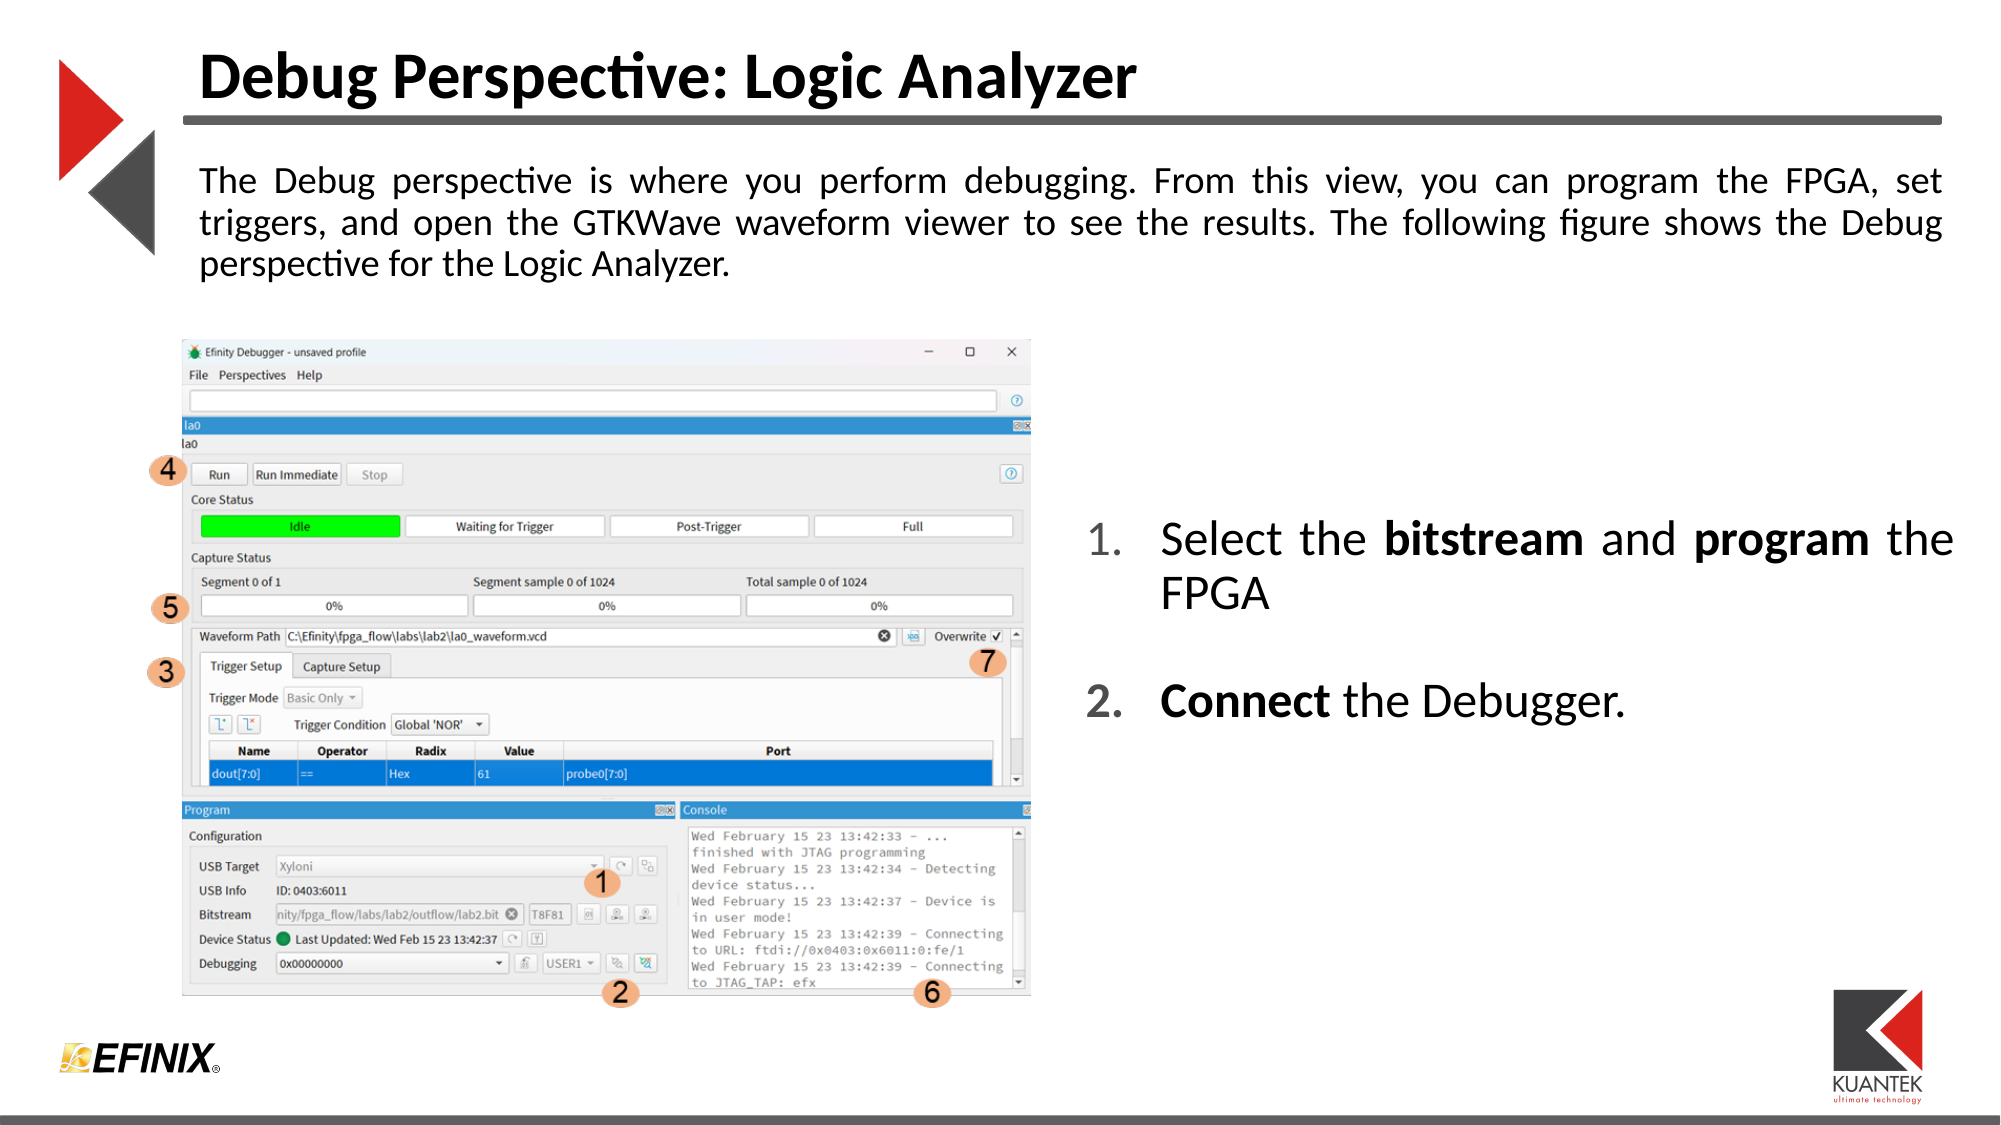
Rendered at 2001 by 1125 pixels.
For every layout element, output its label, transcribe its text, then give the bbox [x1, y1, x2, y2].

picture [59, 59, 124, 181]
text_box Select the bitstream and program the FPGA Connect the Debugger. [1070, 504, 1970, 736]
list The Debug perspective is where you perform debugging. From this view, you can program the FPGA, set triggers, and open the GTKWave waveform viewer to see the results. The following figure shows the Debug perspective for the Logic Analyzer. [184, 153, 1958, 367]
picture [1833, 989, 1923, 1105]
picture [58, 1043, 221, 1073]
title Debug Perspective: Logic Analyzer [184, 33, 1910, 126]
picture [139, 338, 1032, 1029]
